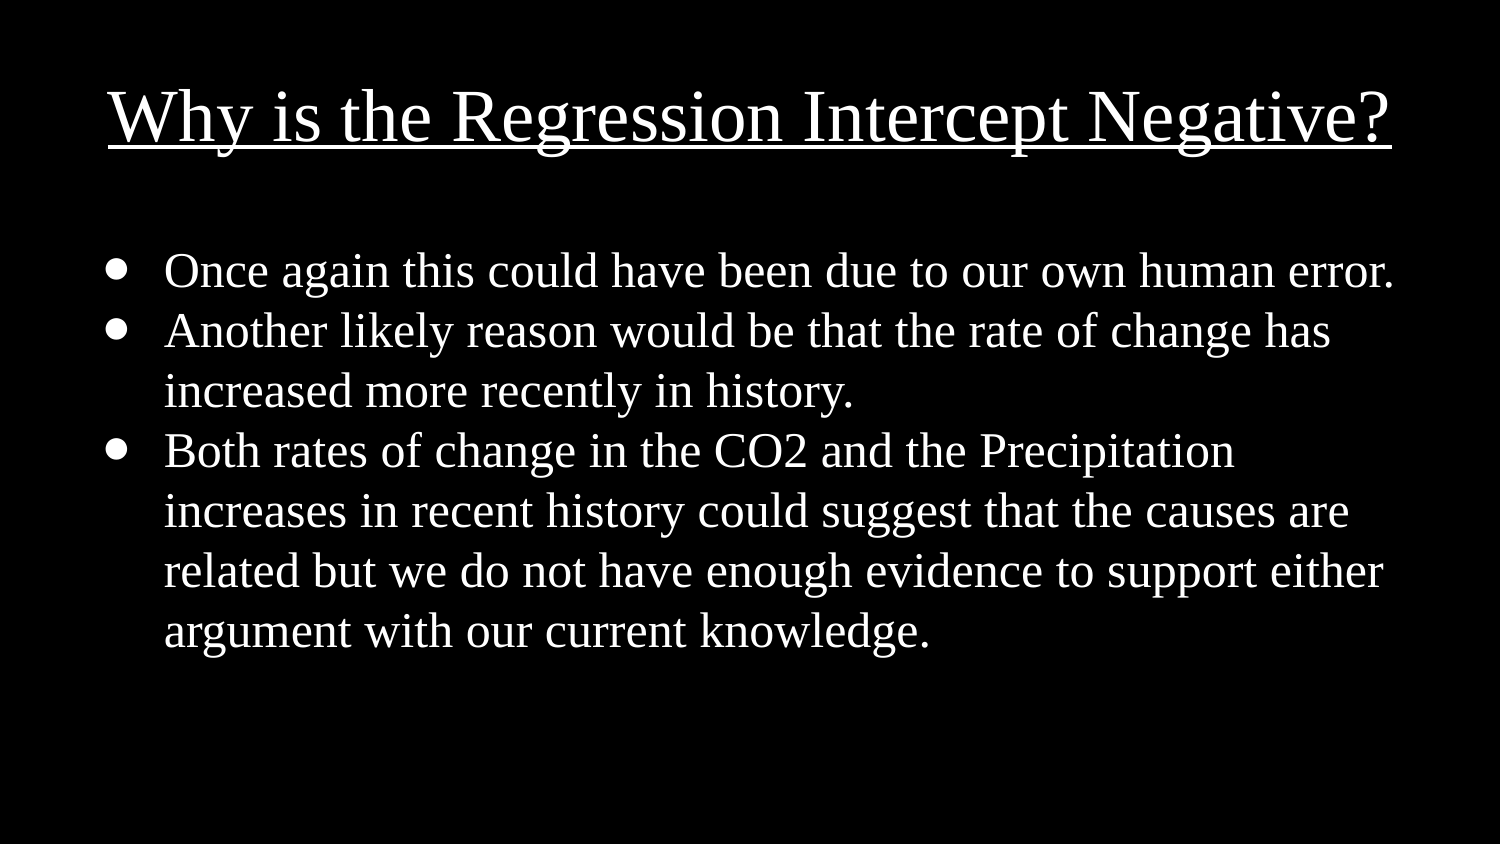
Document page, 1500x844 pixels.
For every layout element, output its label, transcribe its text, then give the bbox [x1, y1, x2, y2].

text_box Why is the Regression Intercept Negative? [73, 51, 1427, 180]
text_box Once again this could have been due to our own human error. Another likely reason would be that the rate of change has increased more recently in history. Both rates of change in the CO2 and the Precipitation increases in recent history could suggest that the causes are related but we do not have enough evidence to support either argument with our current knowledge. [73, 222, 1427, 802]
